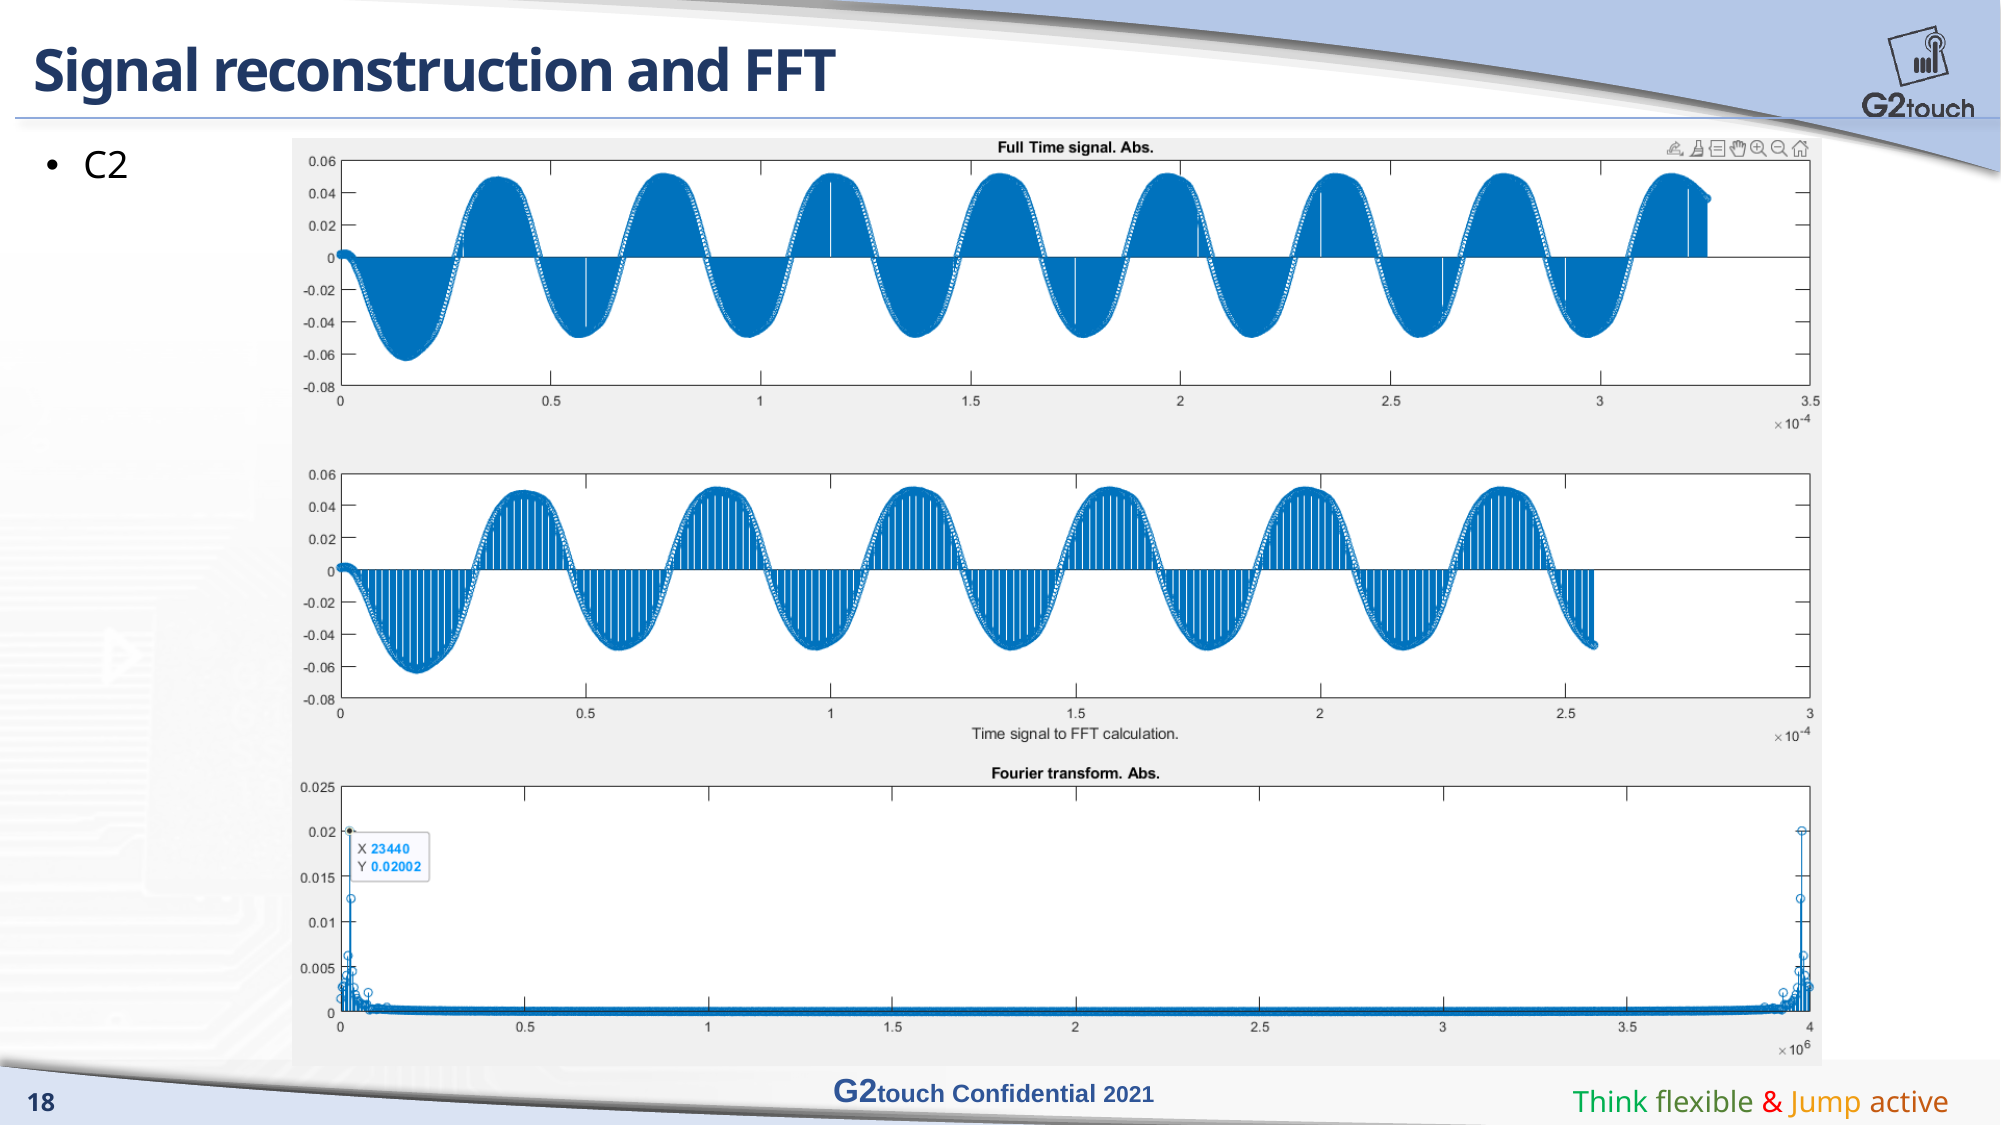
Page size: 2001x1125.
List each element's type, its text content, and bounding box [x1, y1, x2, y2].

list C2 [30, 138, 292, 1051]
picture [292, 138, 1822, 1066]
title Signal reconstruction and FFT [33, 40, 1371, 105]
